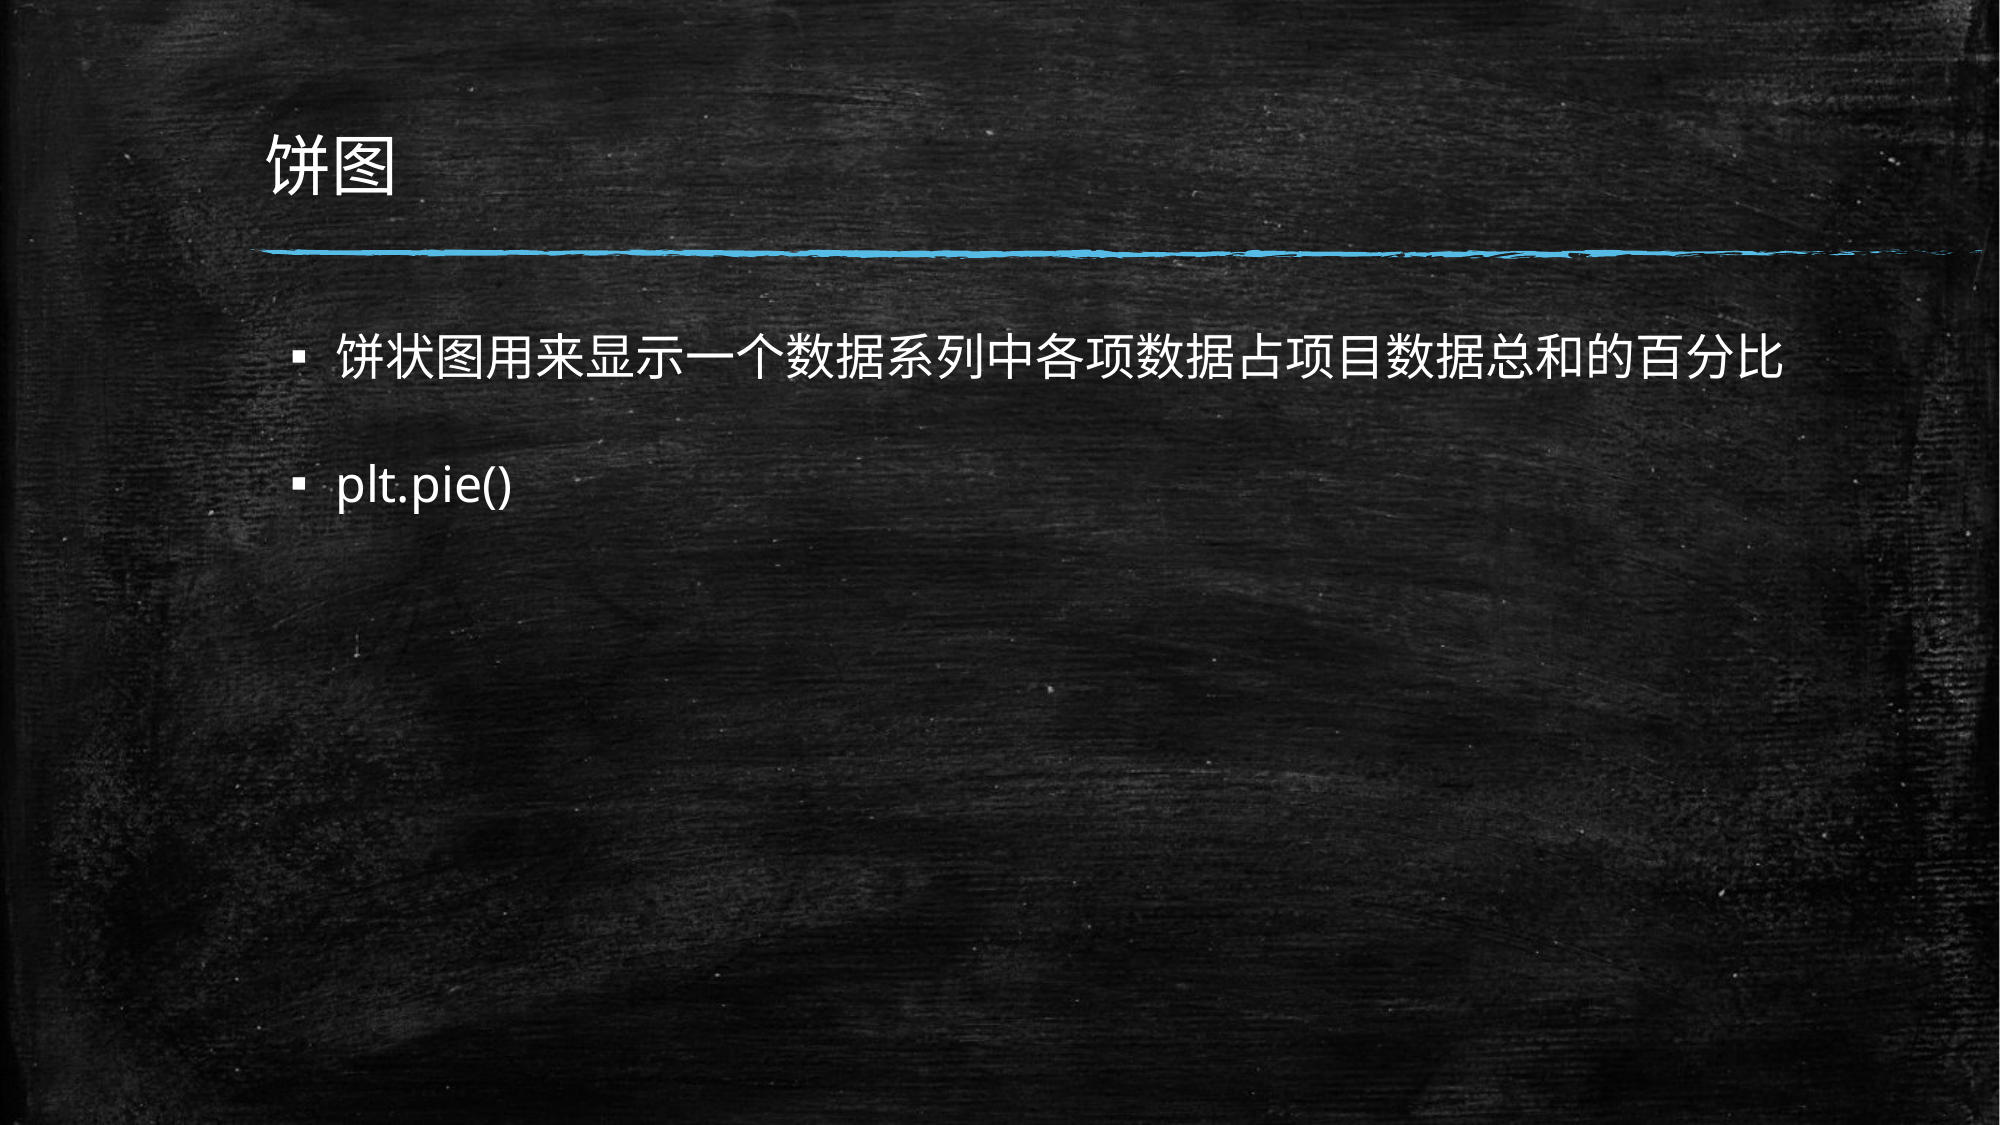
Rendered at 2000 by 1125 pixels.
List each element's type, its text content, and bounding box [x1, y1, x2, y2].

list 饼状图用来显示一个数据系列中各项数据占项目数据总和的百分比 plt.pie() [275, 287, 1851, 1080]
title 饼图 [249, 45, 1750, 213]
